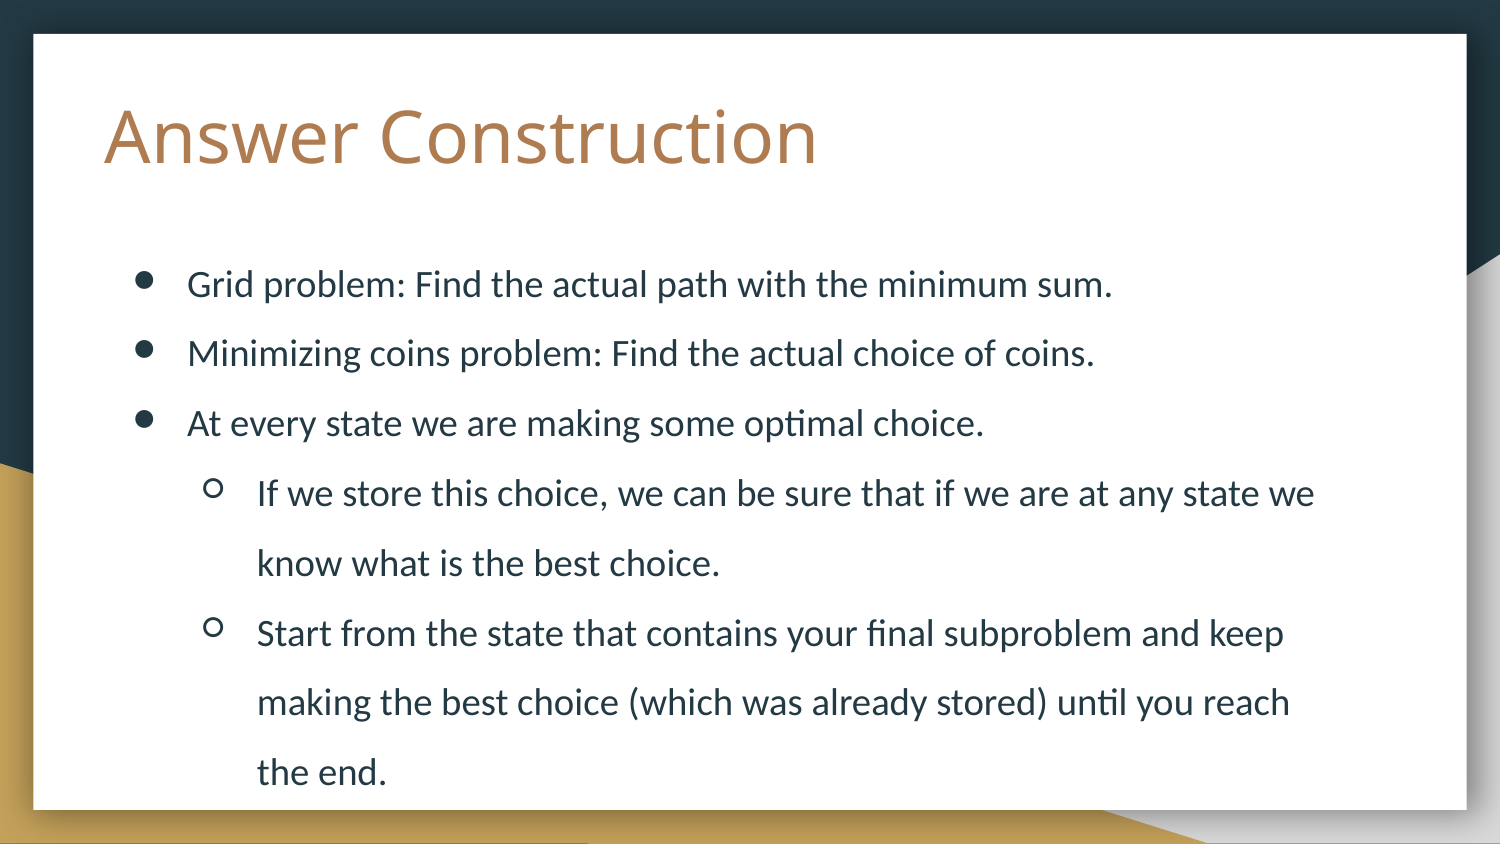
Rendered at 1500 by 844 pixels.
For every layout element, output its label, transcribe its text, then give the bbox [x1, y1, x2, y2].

list Grid problem: Find the actual path with the minimum sum. Minimizing coins problem: Find the actual choice of coins. At every state we are making some optimal choice. If we store this choice, we can be sure that if we are at any state we know what is the best choice. Start from the state that contains your final subproblem and keep making the best choice (which was already stored) until you reach the end. [102, 219, 1367, 811]
title Answer Construction [89, 75, 1369, 233]
